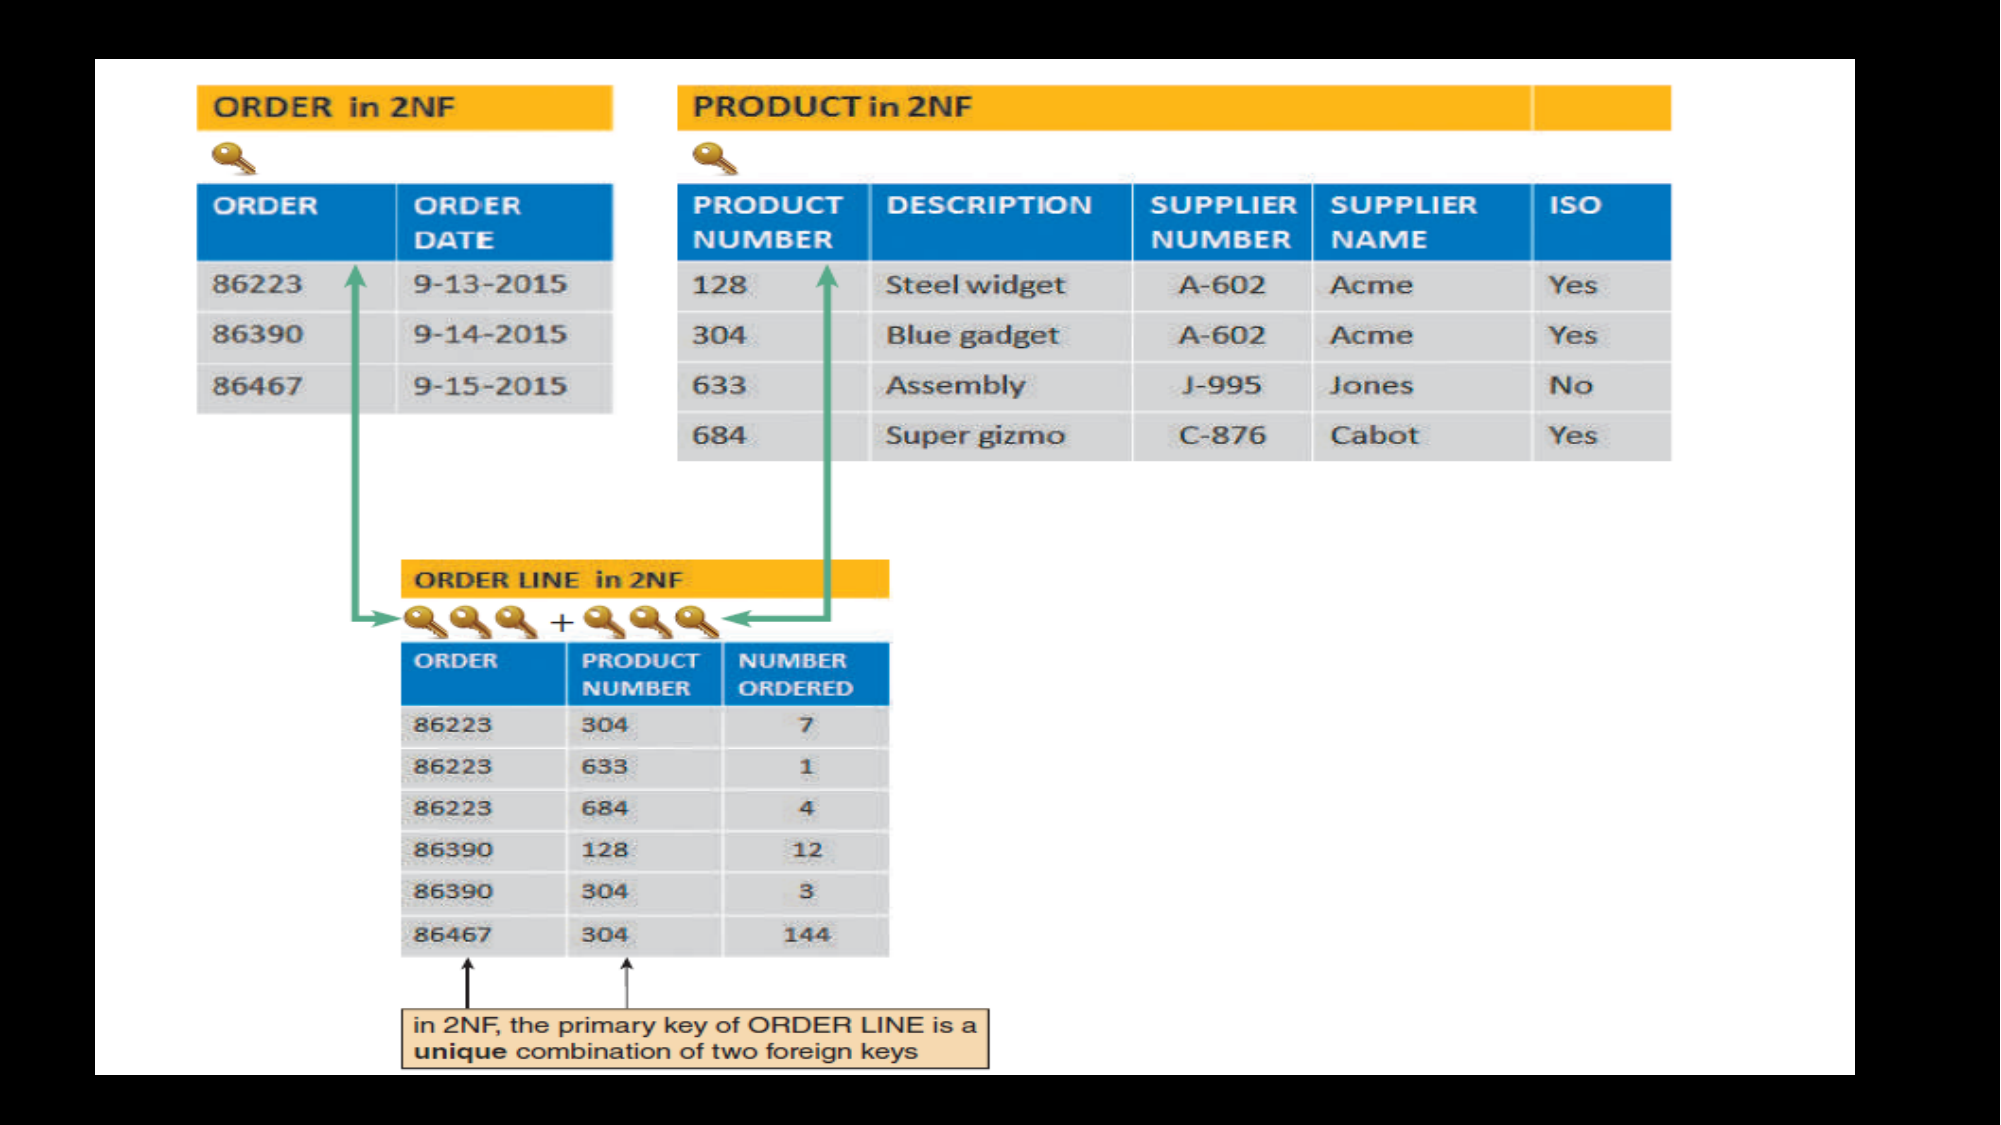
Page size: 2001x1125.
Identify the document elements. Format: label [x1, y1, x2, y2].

picture [95, 59, 1855, 1075]
